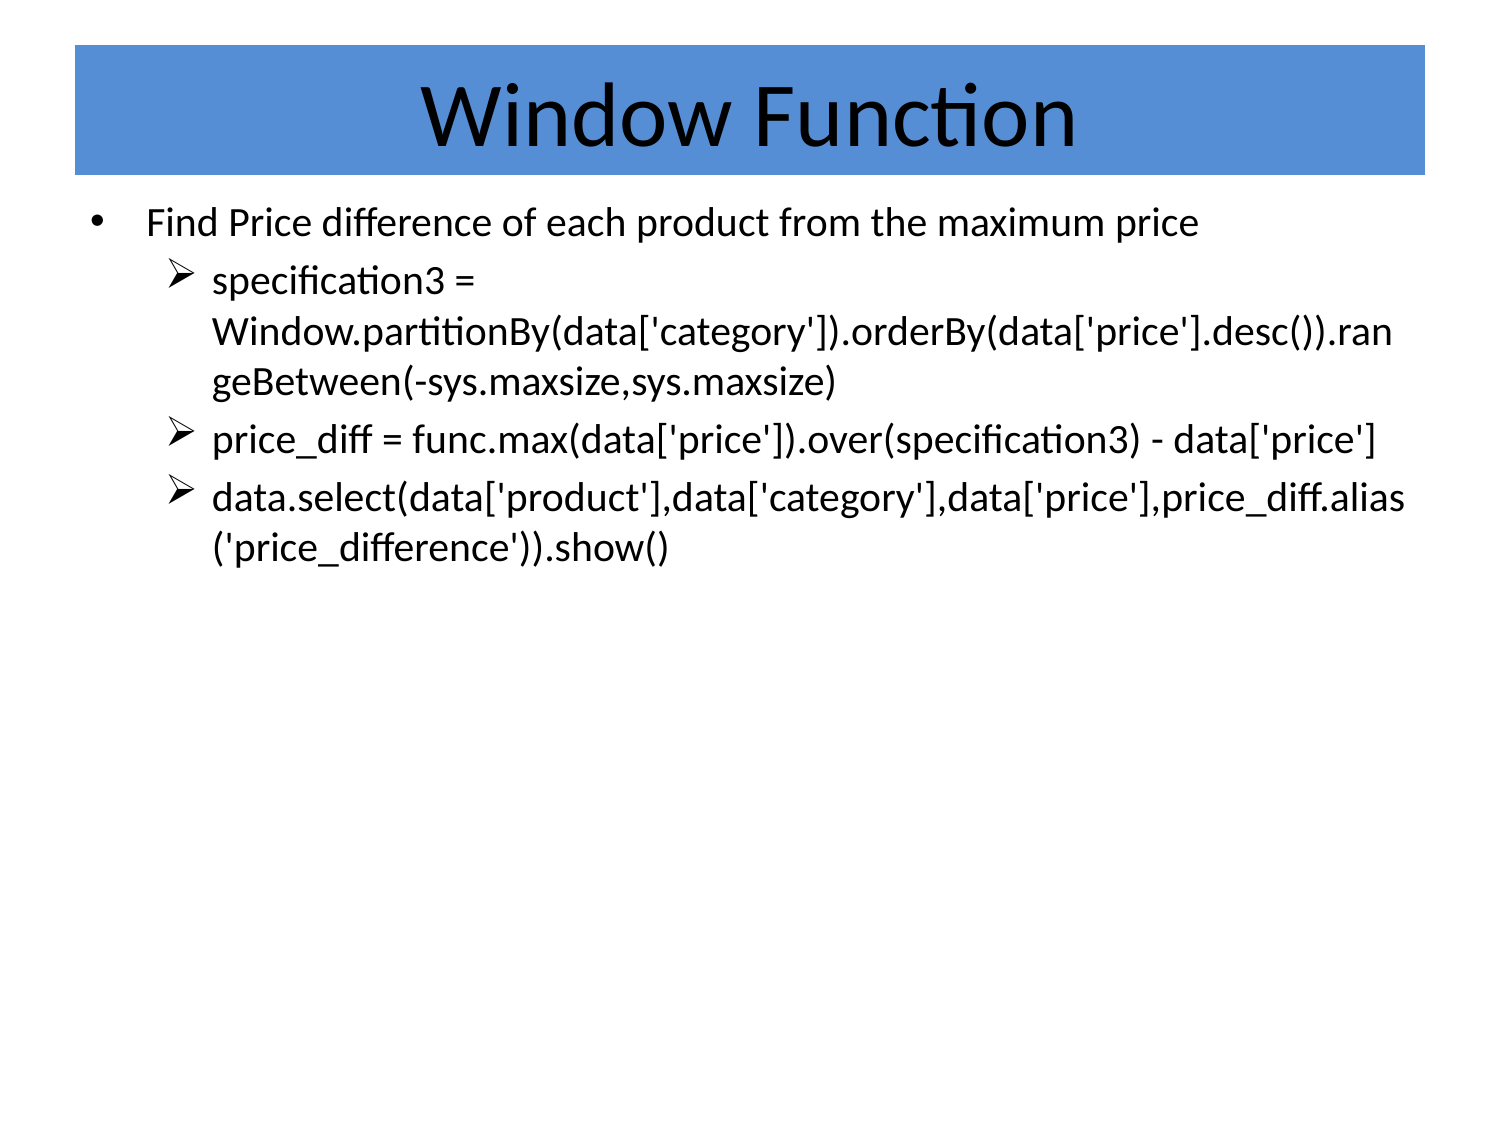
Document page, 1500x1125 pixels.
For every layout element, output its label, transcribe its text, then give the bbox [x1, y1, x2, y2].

title Window Function [75, 45, 1425, 175]
list Find Price difference of each product from the maximum price specification3 = Window.partitionBy(data['category']).orderBy(data['price'].desc()).rangeBetween(-sys.maxsize,sys.maxsize) price_diff = func.max(data['price']).over(specification3) - data['price'] data.select(data['product'],data['category'],data['price'],price_diff.alias('price_difference')).show() [75, 187, 1425, 1100]
